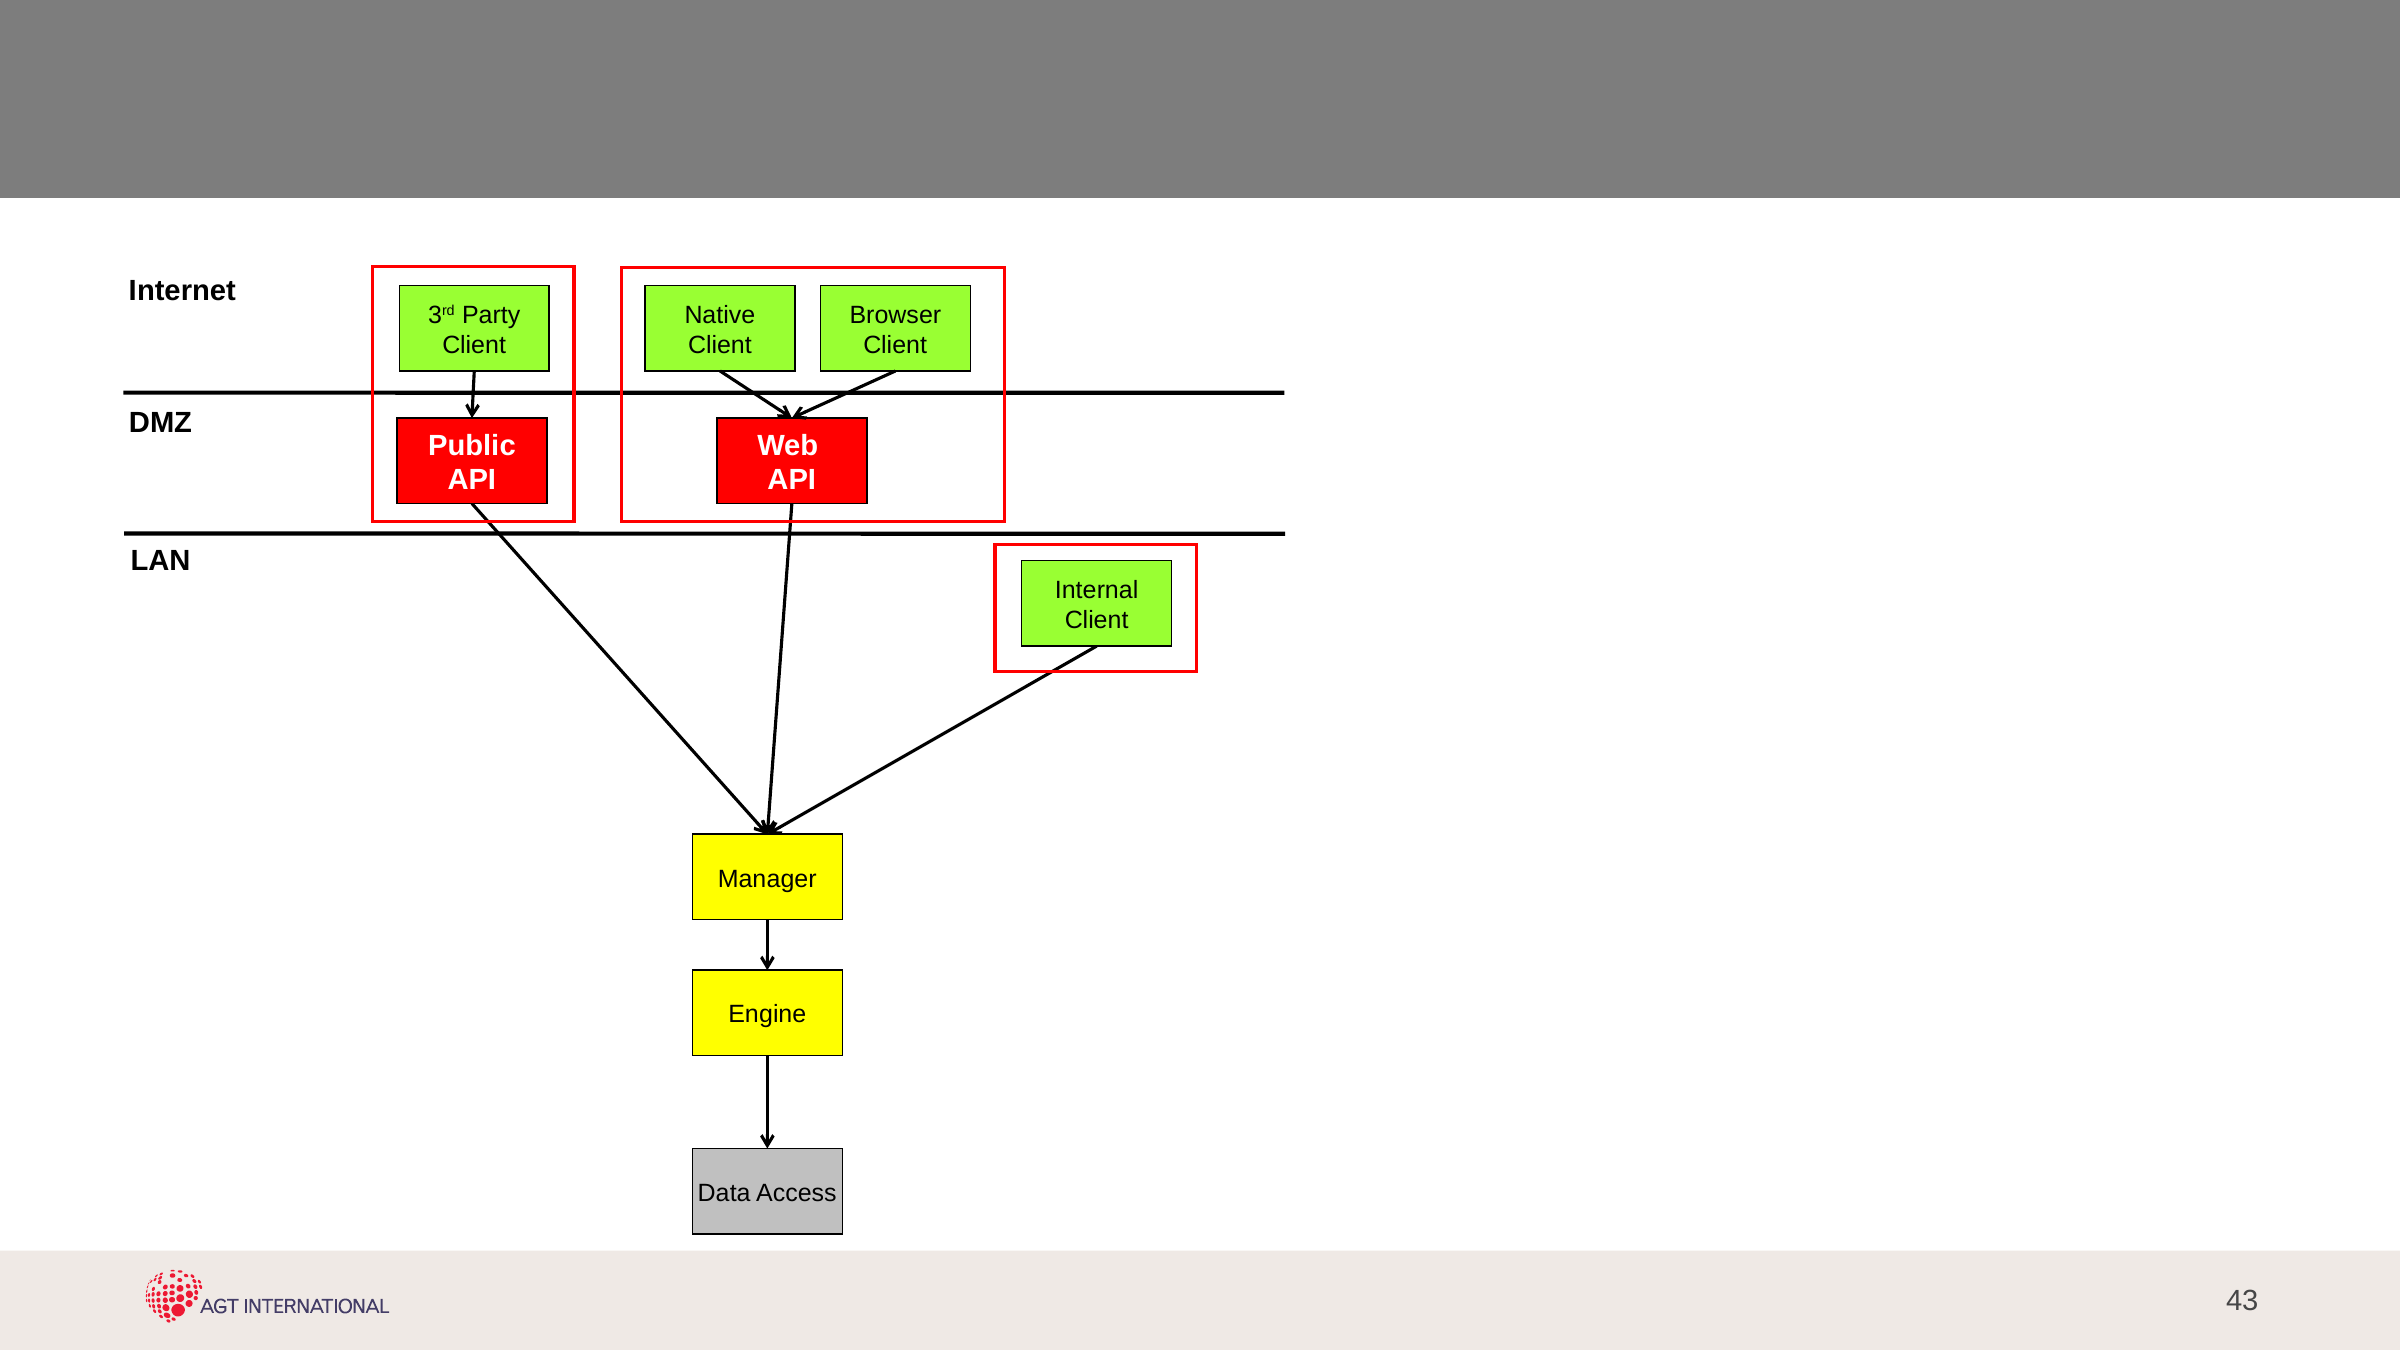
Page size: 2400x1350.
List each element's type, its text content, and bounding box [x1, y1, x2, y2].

text_box [372, 393, 574, 422]
text_box [471, 541, 768, 835]
text_box [768, 534, 793, 835]
text_box [372, 402, 574, 522]
text_box [621, 267, 1005, 390]
text_box Internet [114, 263, 251, 314]
text_box Manager [692, 843, 843, 920]
text_box [621, 402, 1005, 522]
text_box [797, 645, 1097, 835]
text_box [621, 393, 1005, 425]
text_box [719, 370, 793, 419]
text_box LAN [115, 533, 206, 584]
text_box [471, 503, 768, 531]
text_box [372, 266, 574, 390]
text_box [995, 544, 1197, 672]
text_box Engine [692, 970, 843, 1056]
text_box [768, 503, 793, 531]
text_box DMZ [114, 396, 207, 446]
text_box [471, 370, 475, 419]
text_box [771, 541, 793, 835]
text_box [793, 370, 896, 419]
text_box Data Access [692, 1148, 843, 1234]
